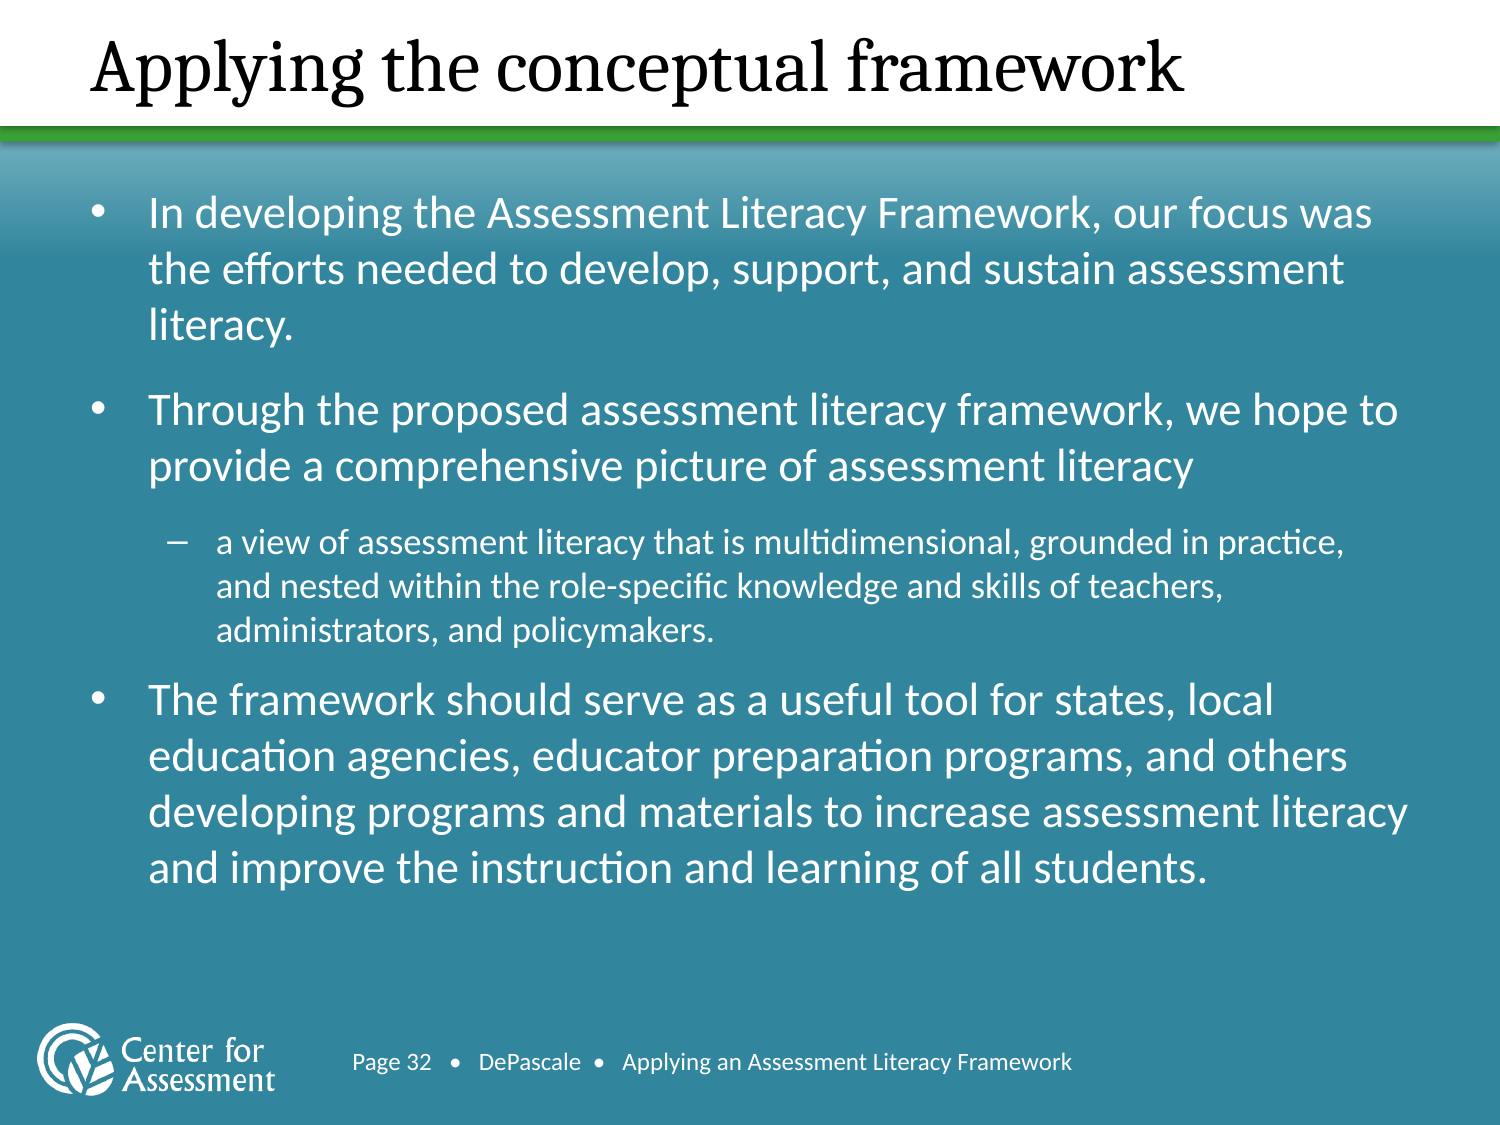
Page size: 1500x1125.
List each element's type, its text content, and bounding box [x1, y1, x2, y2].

title Applying the conceptual framework [75, 21, 1413, 102]
slide_number Page 32 • DePascale • Applying an Assessment Literacy Framework [337, 1044, 1413, 1099]
picture [37, 999, 275, 1119]
list In developing the Assessment Literacy Framework, our focus was the efforts needed to develop, support, and sustain assessment literacy. Through the proposed assessment literacy framework, we hope to provide a comprehensive picture of assessment literacy a view of assessment literacy that is multidimensional, grounded in practice, and nested within the role-specific knowledge and skills of teachers, administrators, and policymakers. The framework should serve as a useful tool for states, local education agencies, educator preparation programs, and others developing programs and materials to increase assessment literacy and improve the instruction and learning of all students. [75, 174, 1425, 918]
